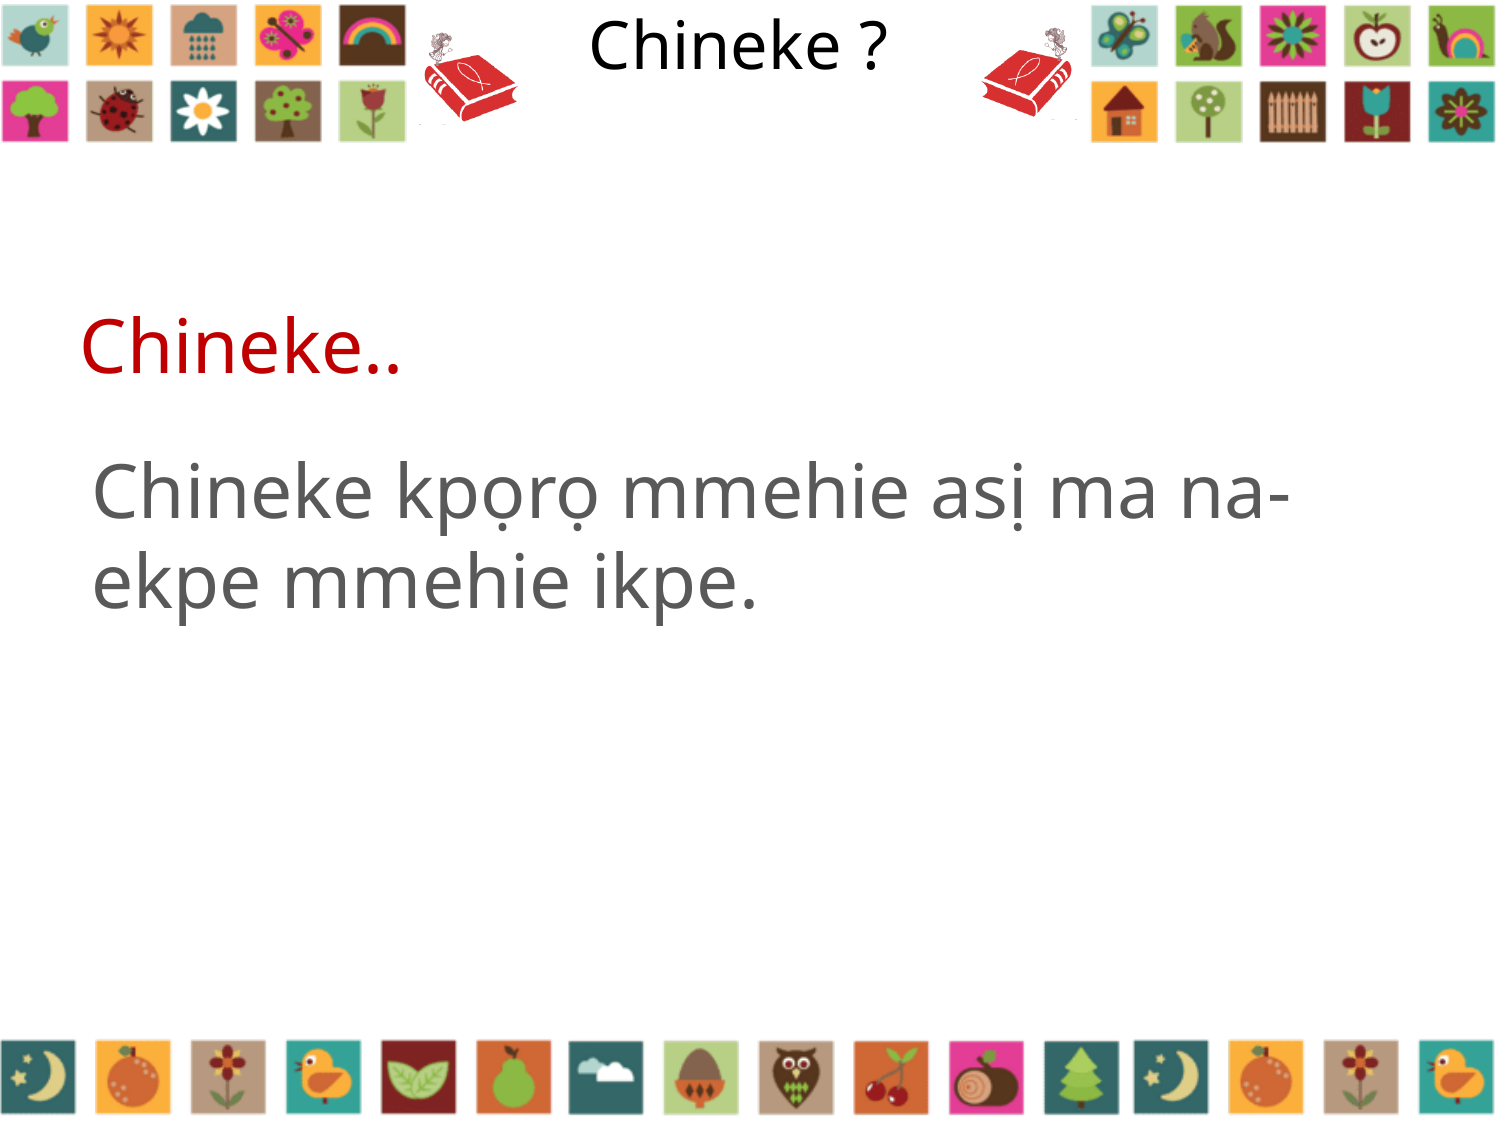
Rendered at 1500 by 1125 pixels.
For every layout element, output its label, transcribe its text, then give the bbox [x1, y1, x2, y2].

text_box Chineke.. [64, 290, 1412, 396]
text_box Chineke kpọrọ mmehie asị ma na-ekpe mmehie ikpe. [76, 436, 1424, 632]
picture [0, 3, 550, 150]
text_box Chineke ? [414, 0, 1080, 91]
picture [950, 3, 1500, 150]
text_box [0, 1028, 1500, 1118]
